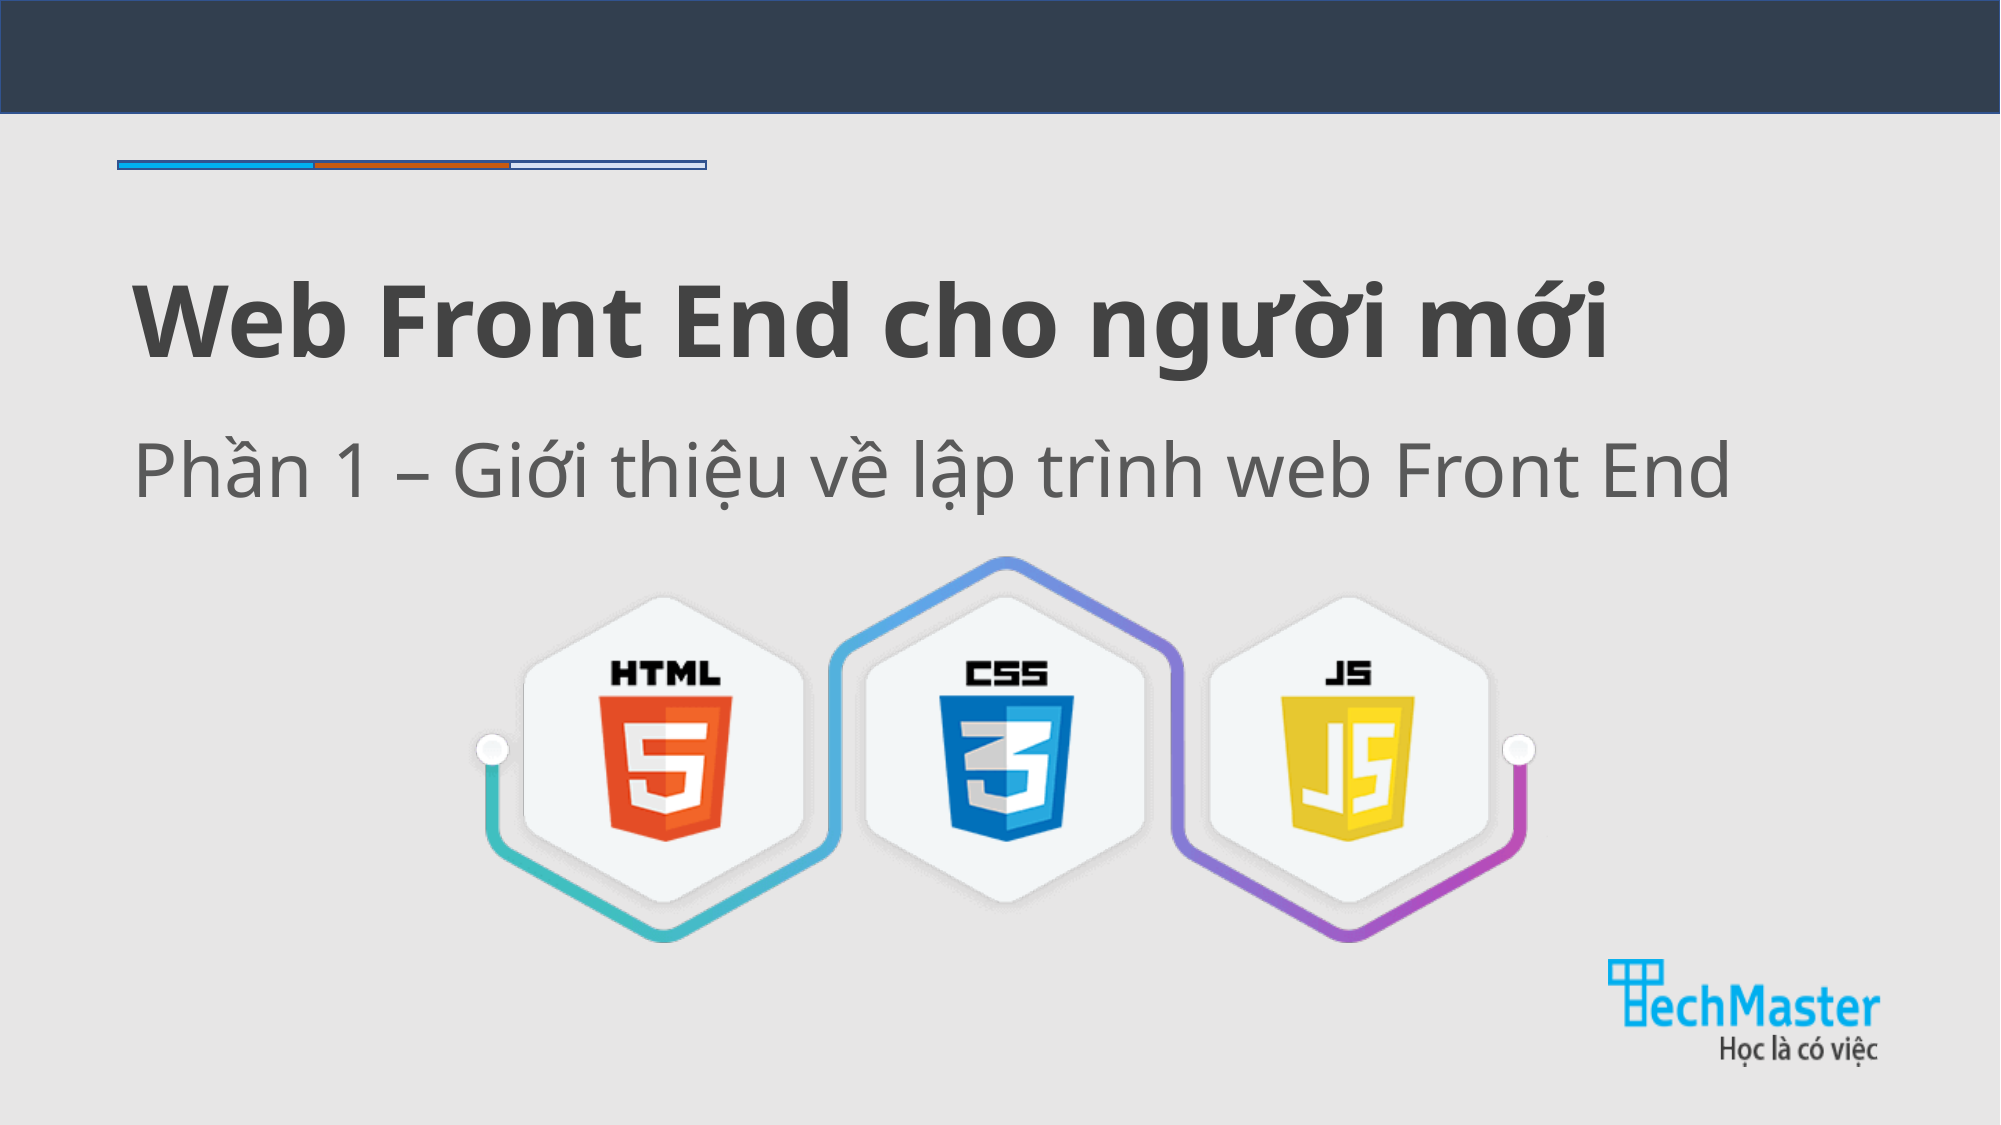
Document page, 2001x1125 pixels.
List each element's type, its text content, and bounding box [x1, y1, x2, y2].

text_box [0, 0, 2000, 113]
text_box [313, 161, 509, 169]
picture [1629, 964, 1642, 980]
picture [1629, 1006, 1642, 1021]
title Web Front End cho người mới Phần 1 – Giới thiệu về lập trình web Front End [117, 190, 1883, 546]
picture [1612, 964, 1625, 980]
picture [447, 545, 1553, 956]
picture [1629, 985, 1642, 1000]
text_box [117, 161, 313, 169]
picture [1647, 964, 1659, 980]
picture [1608, 958, 1883, 1067]
text_box [509, 161, 707, 169]
